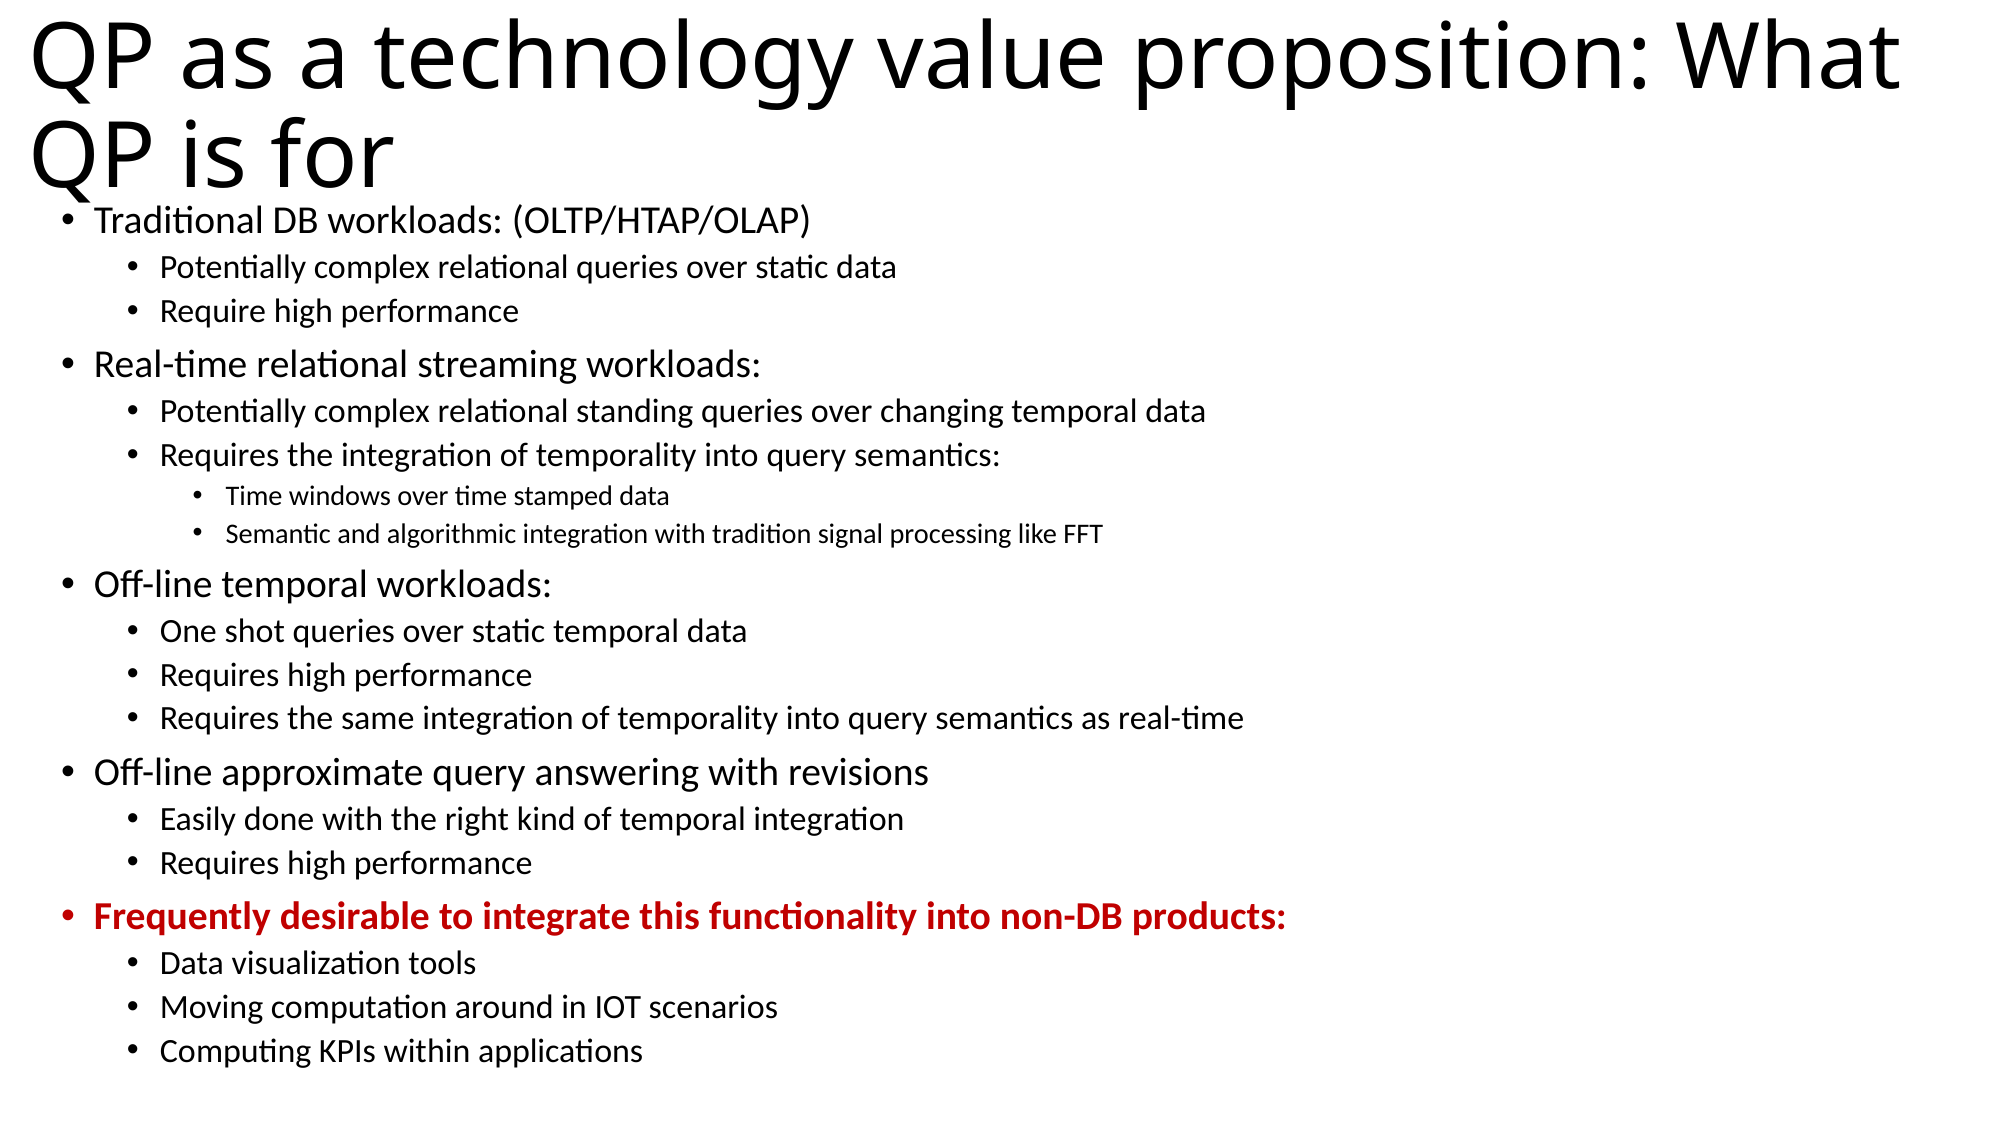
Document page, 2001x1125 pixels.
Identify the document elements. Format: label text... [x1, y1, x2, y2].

list Traditional DB workloads: (OLTP/HTAP/OLAP) Potentially complex relational queries over static data Require high performance Real-time relational streaming workloads: Potentially complex relational standing queries over changing temporal data Requires the integration of temporality into query semantics: Time windows over time stamped data Semantic and algorithmic integration with tradition signal processing like FFT Off-line temporal workloads: One shot queries over static temporal data Requires high performance Requires the same integration of temporality into query semantics as real-time Off-line approximate query answering with revisions Easily done with the right kind of temporal integration Requires high performance Frequently desirable to integrate this functionality into non-DB products: Data visualization tools Moving computation around in IOT scenarios Computing KPIs within applications [46, 192, 1964, 1085]
title QP as a technology value proposition: What QP is for [13, 0, 1987, 218]
